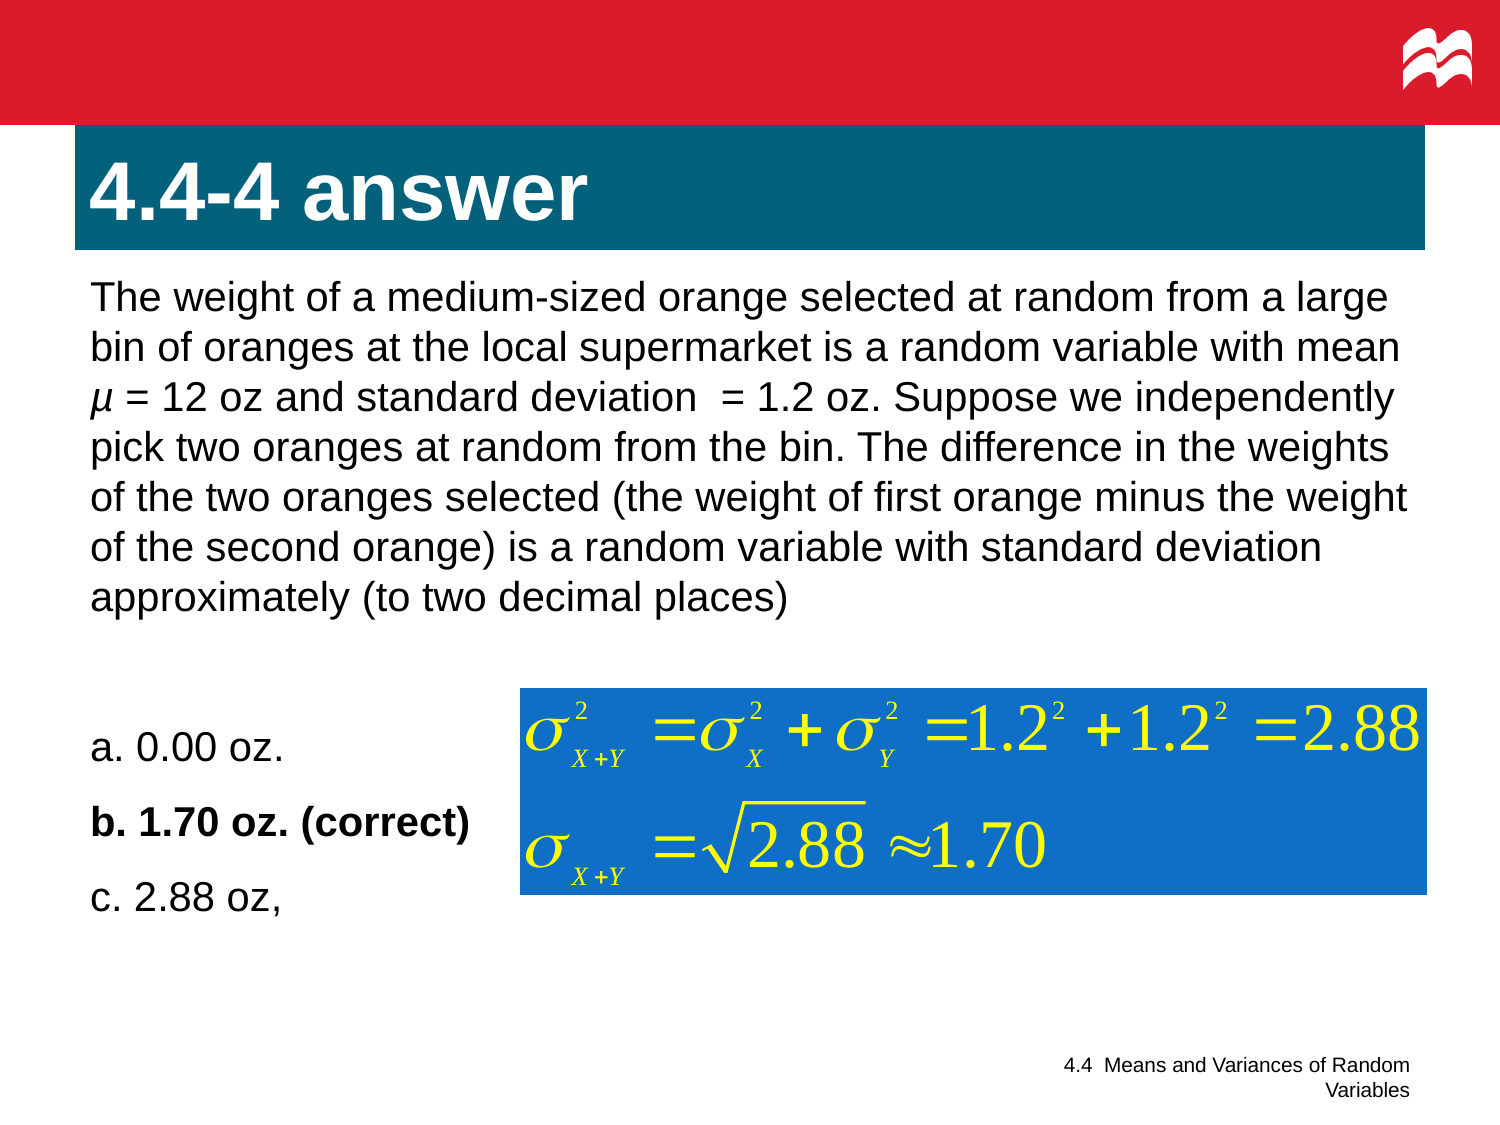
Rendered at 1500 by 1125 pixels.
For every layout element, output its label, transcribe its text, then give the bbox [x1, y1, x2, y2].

picture [1403, 28, 1472, 90]
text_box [519, 687, 1428, 896]
footer 4.4 Means and Variances of Random Variables [1039, 1074, 1425, 1110]
title 4.4-4 answer [75, 125, 1425, 250]
